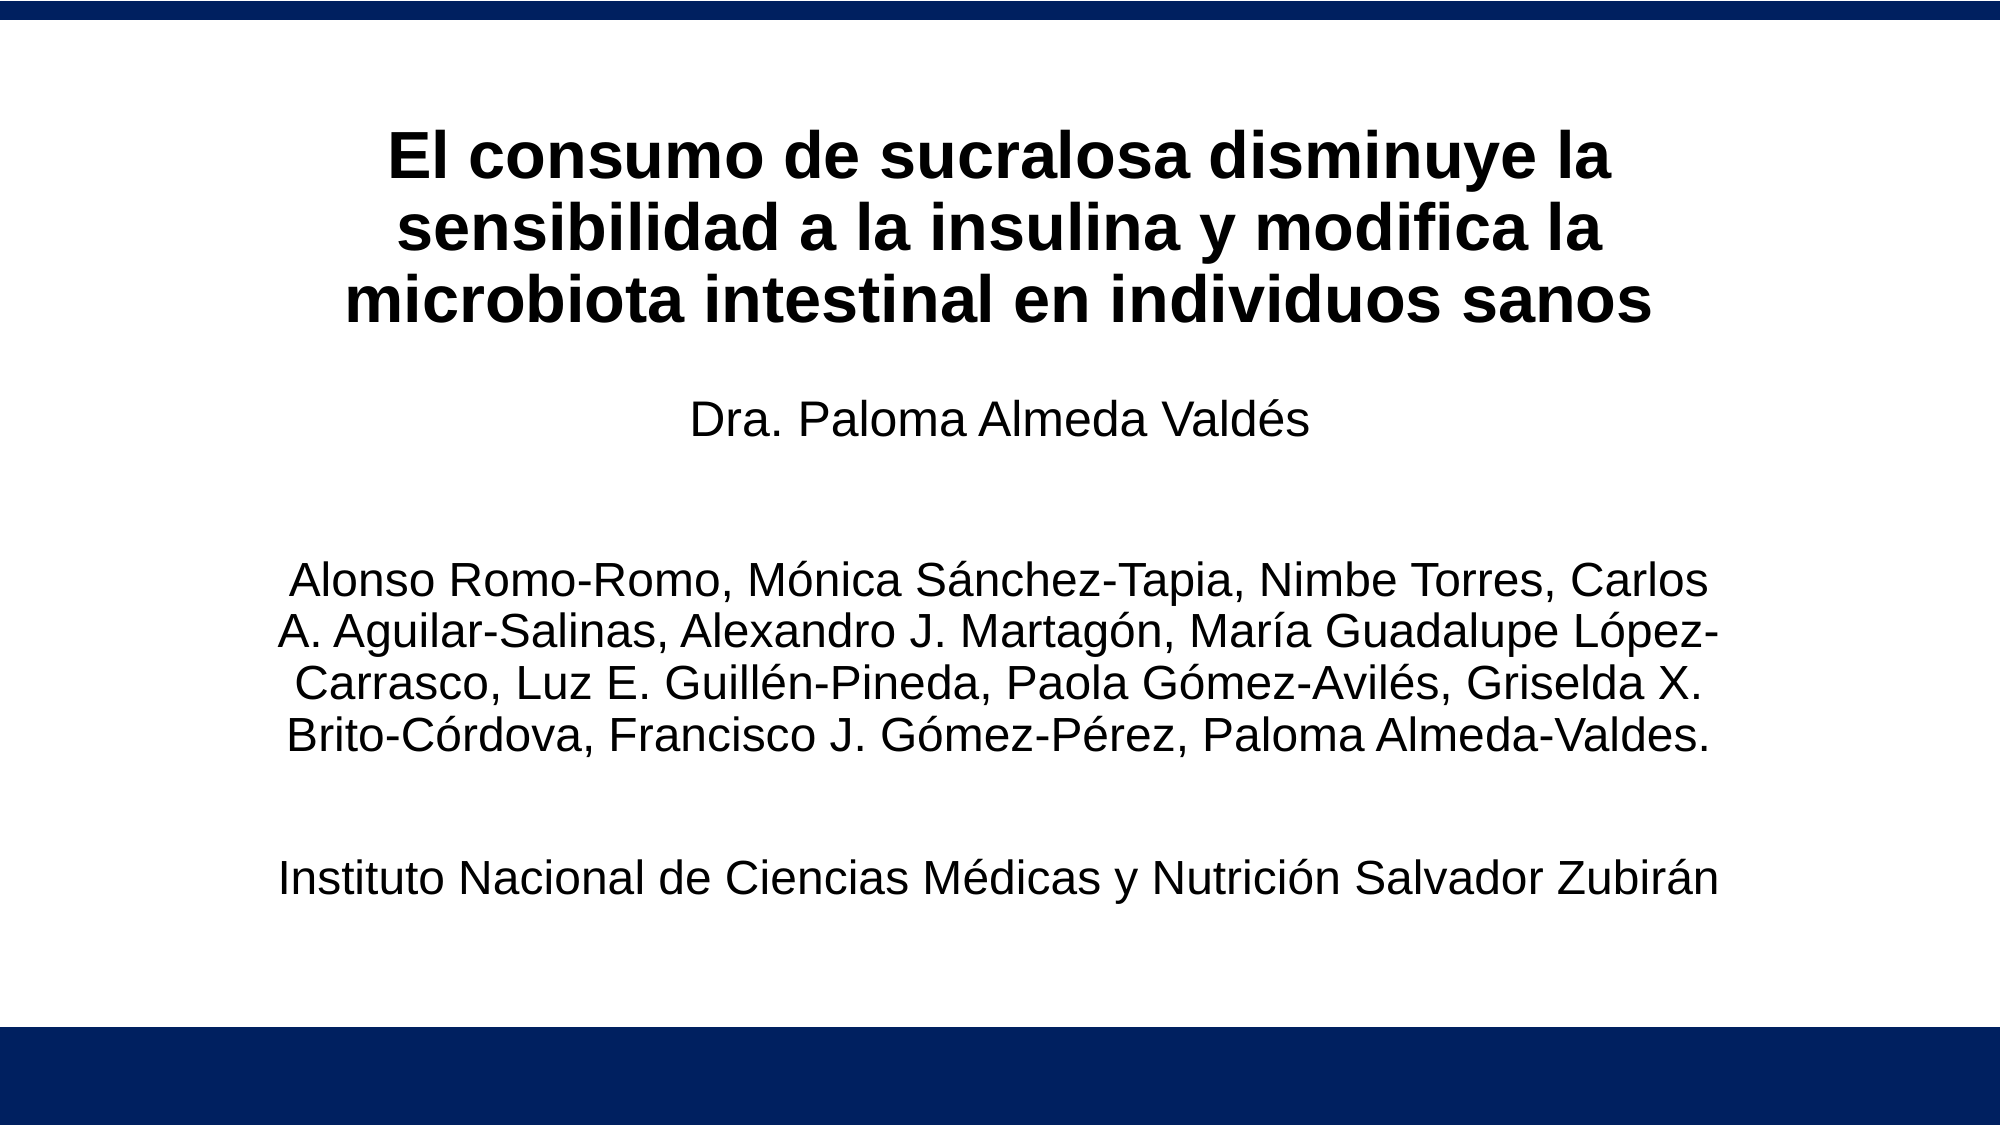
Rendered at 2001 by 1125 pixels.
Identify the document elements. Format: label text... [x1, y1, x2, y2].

title El consumo de sucralosa disminuye la sensibilidad a la insulina y modifica la microbiota intestinal en individuos sanos [249, 80, 1750, 345]
text_box [0, 1028, 2000, 1125]
text_box Alonso Romo-Romo, Mónica Sánchez-Tapia, Nimbe Torres, Carlos A. Aguilar-Salinas, Alexandro J. Martagón, María Guadalupe López-Carrasco, Luz E. Guillén-Pineda, Paola Gómez-Avilés, Griselda X. Brito-Córdova, Francisco J. Gómez-Pérez, Paloma Almeda-Valdes. Instituto Nacional de Ciencias Médicas y Nutrición Salvador Zubirán [249, 547, 1750, 917]
text_box [0, 1, 2000, 20]
subtitle Dra. Paloma Almeda Valdés [249, 385, 1750, 483]
